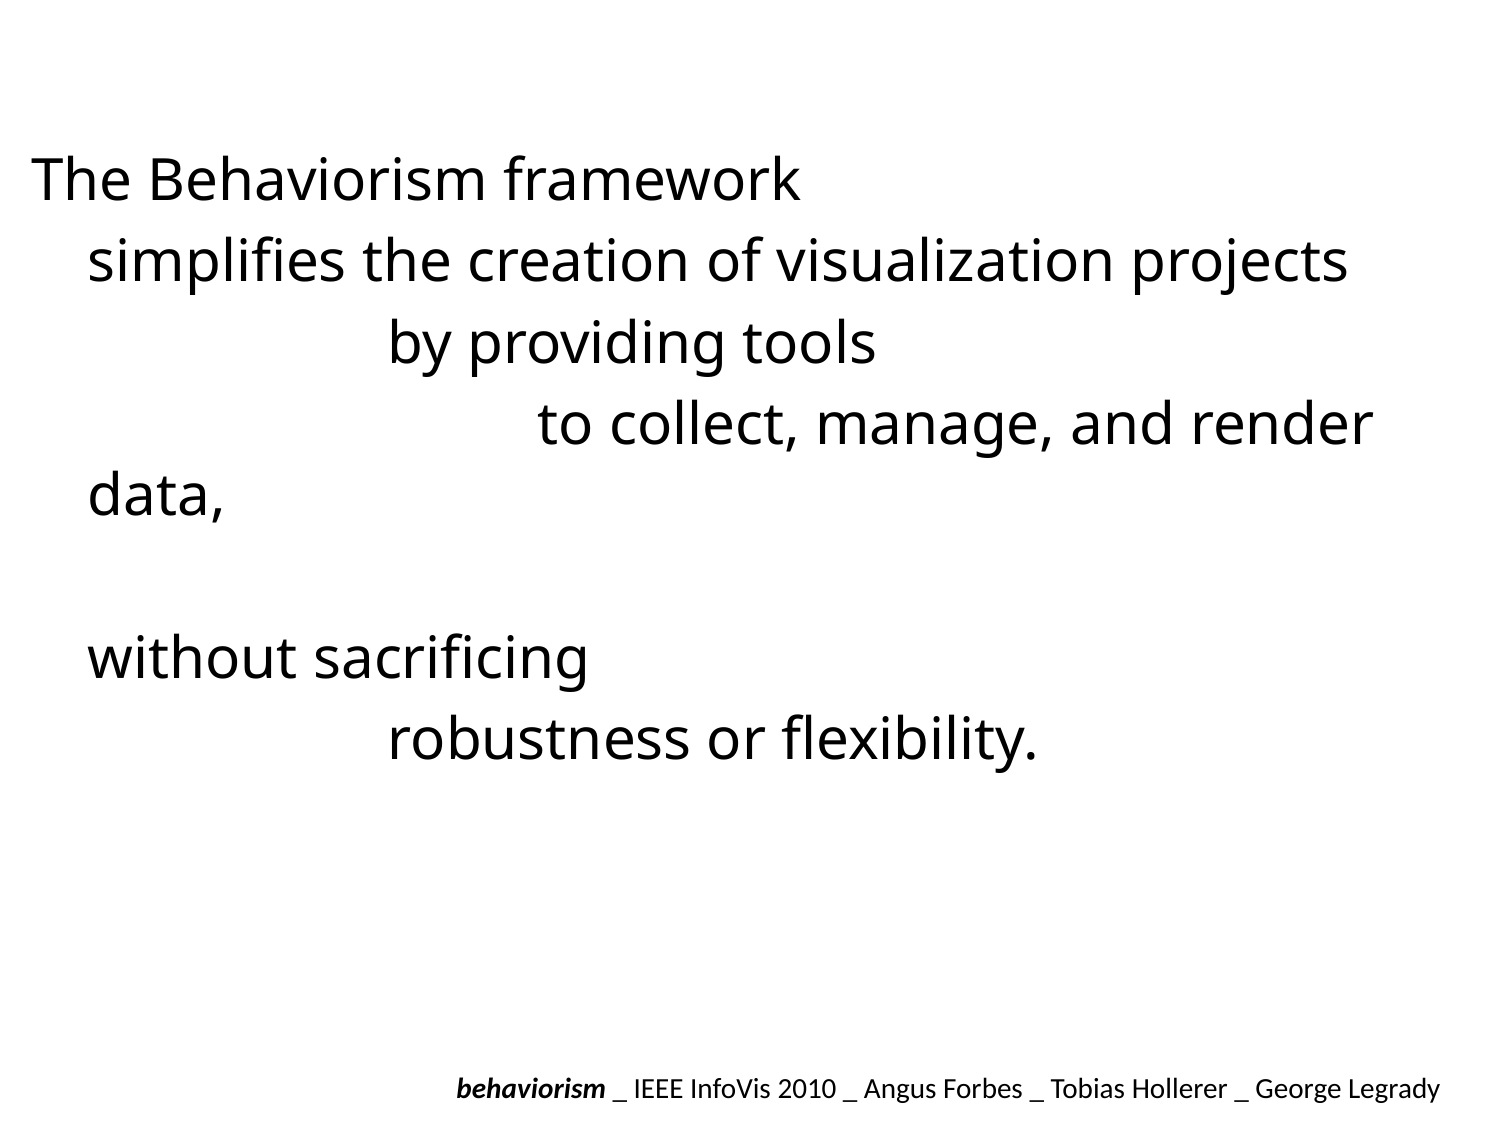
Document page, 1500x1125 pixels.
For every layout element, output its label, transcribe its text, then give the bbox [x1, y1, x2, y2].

list The Behaviorism framework simplifies the creation of visualization projects by providing tools to collect, manage, and render data, without sacrificing robustness or flexibility. [16, 134, 1483, 1063]
